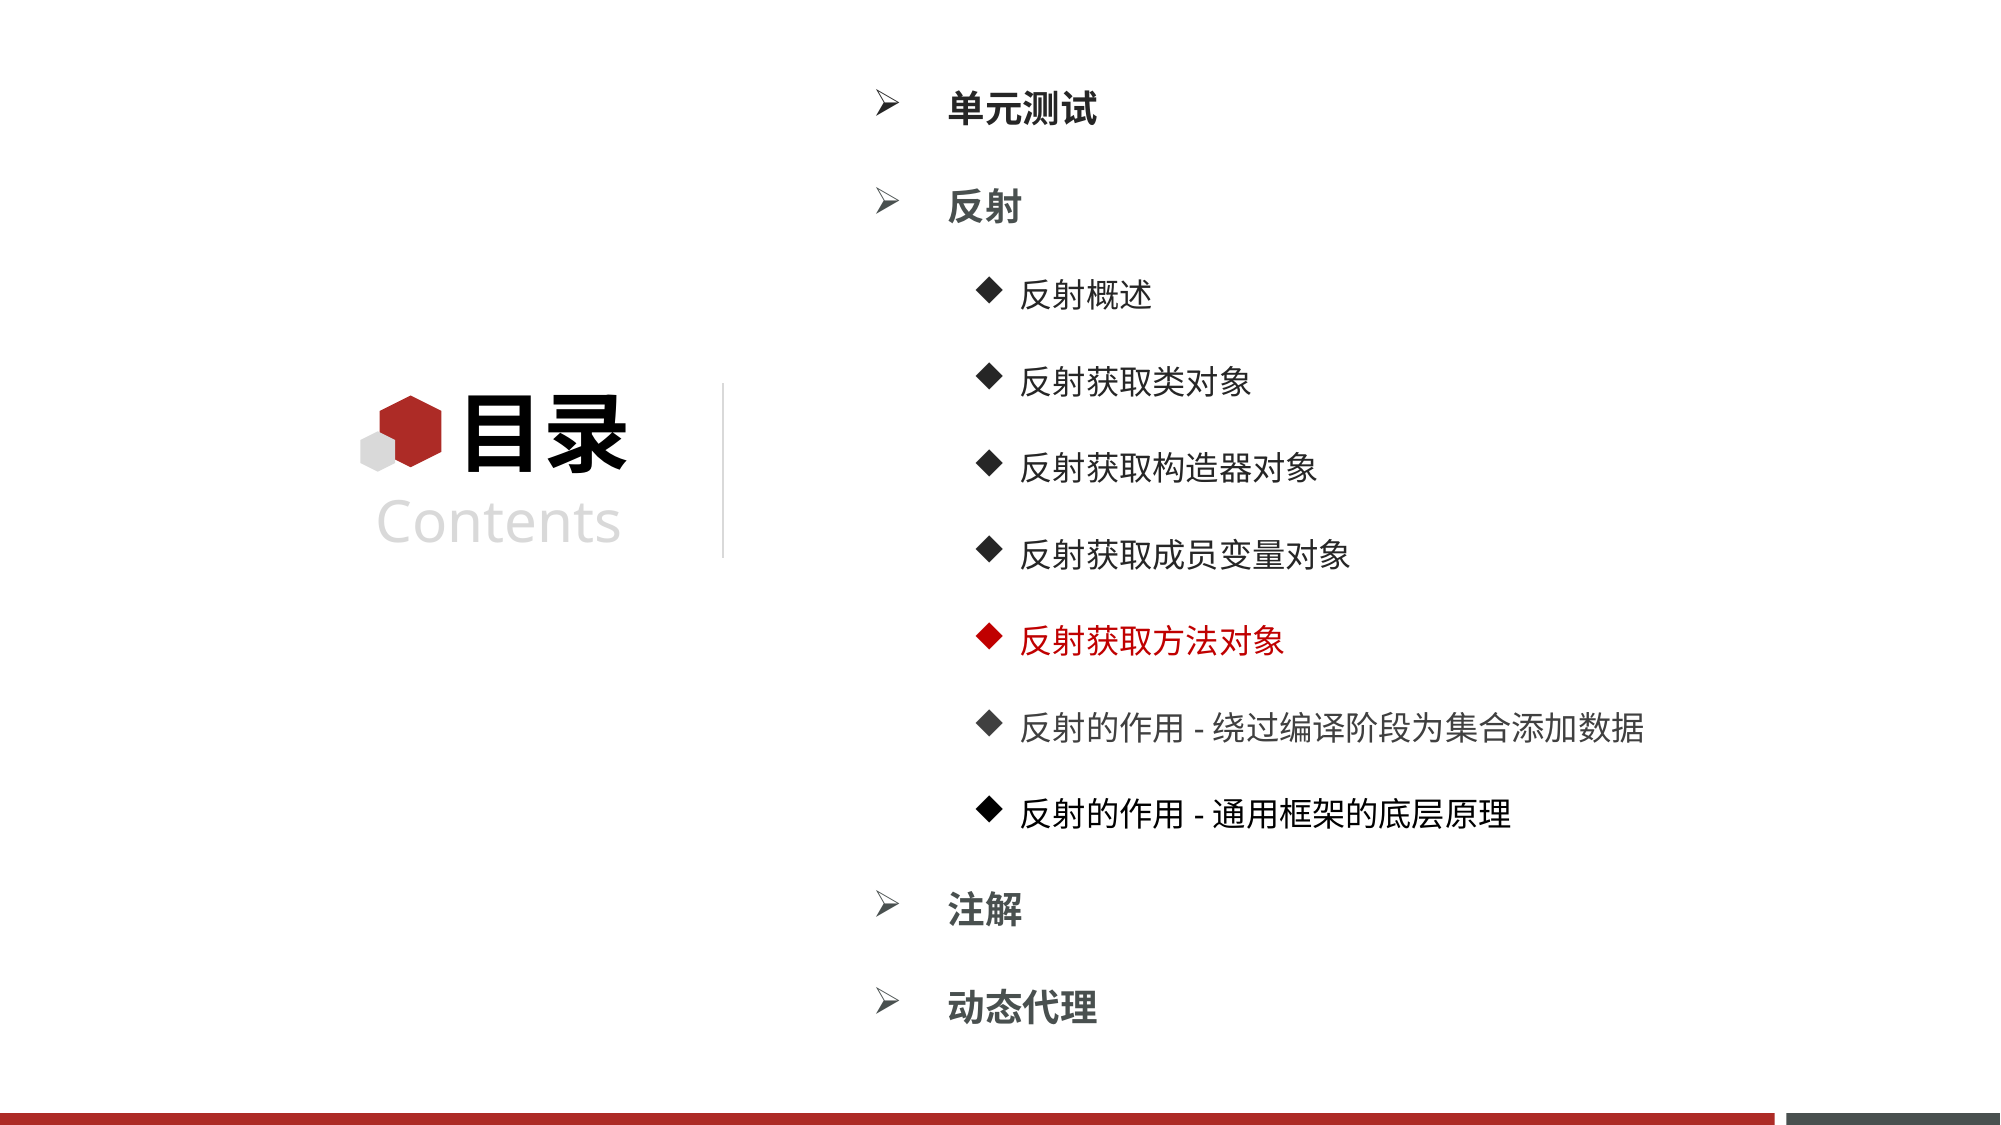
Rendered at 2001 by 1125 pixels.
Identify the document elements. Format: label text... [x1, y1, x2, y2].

list 单元测试 反射 反射概述 反射获取类对象 反射获取构造器对象 反射获取成员变量对象 反射获取方法对象 反射的作用-绕过编译阶段为集合添加数据 反射的作用-通用框架的底层原理 注解 动态代理 [858, 152, 1827, 917]
